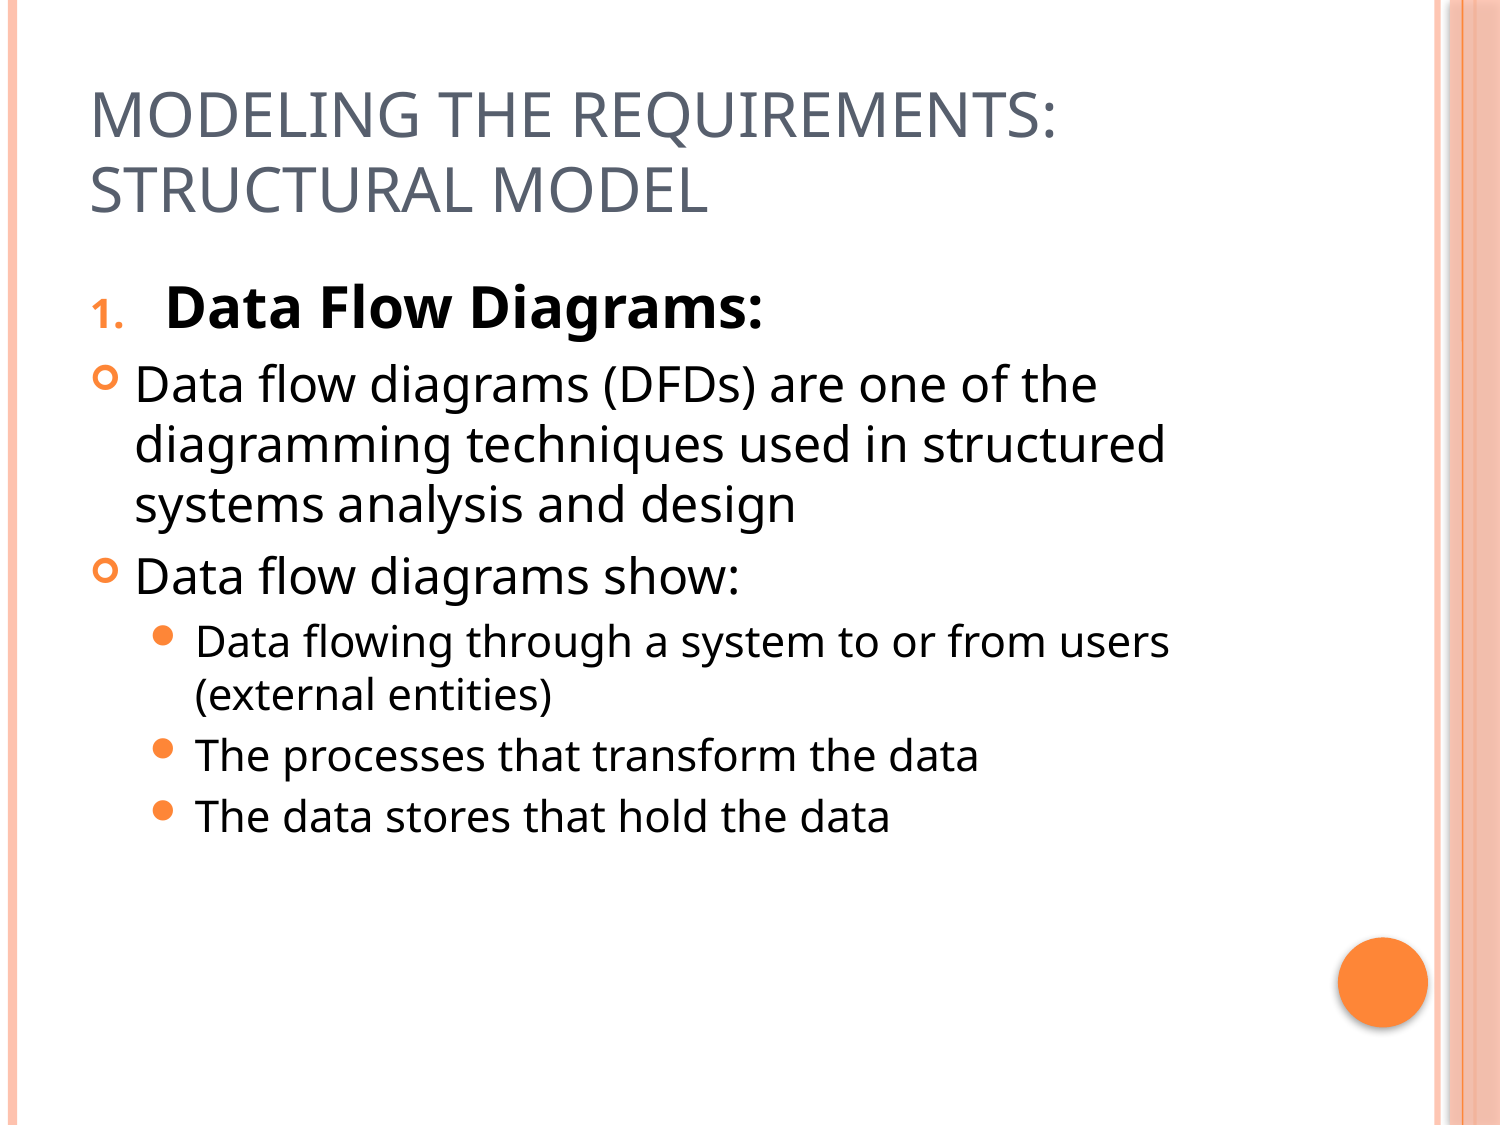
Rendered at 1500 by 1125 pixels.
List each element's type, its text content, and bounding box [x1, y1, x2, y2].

title Modeling the Requirements: Structural Model [75, 45, 1300, 233]
list Data Flow Diagrams: Data flow diagrams (DFDs) are one of the diagramming techniques used in structured systems analysis and design Data flow diagrams show: Data flowing through a system to or from users (external entities) The processes that transform the data The data stores that hold the data [75, 262, 1300, 1062]
